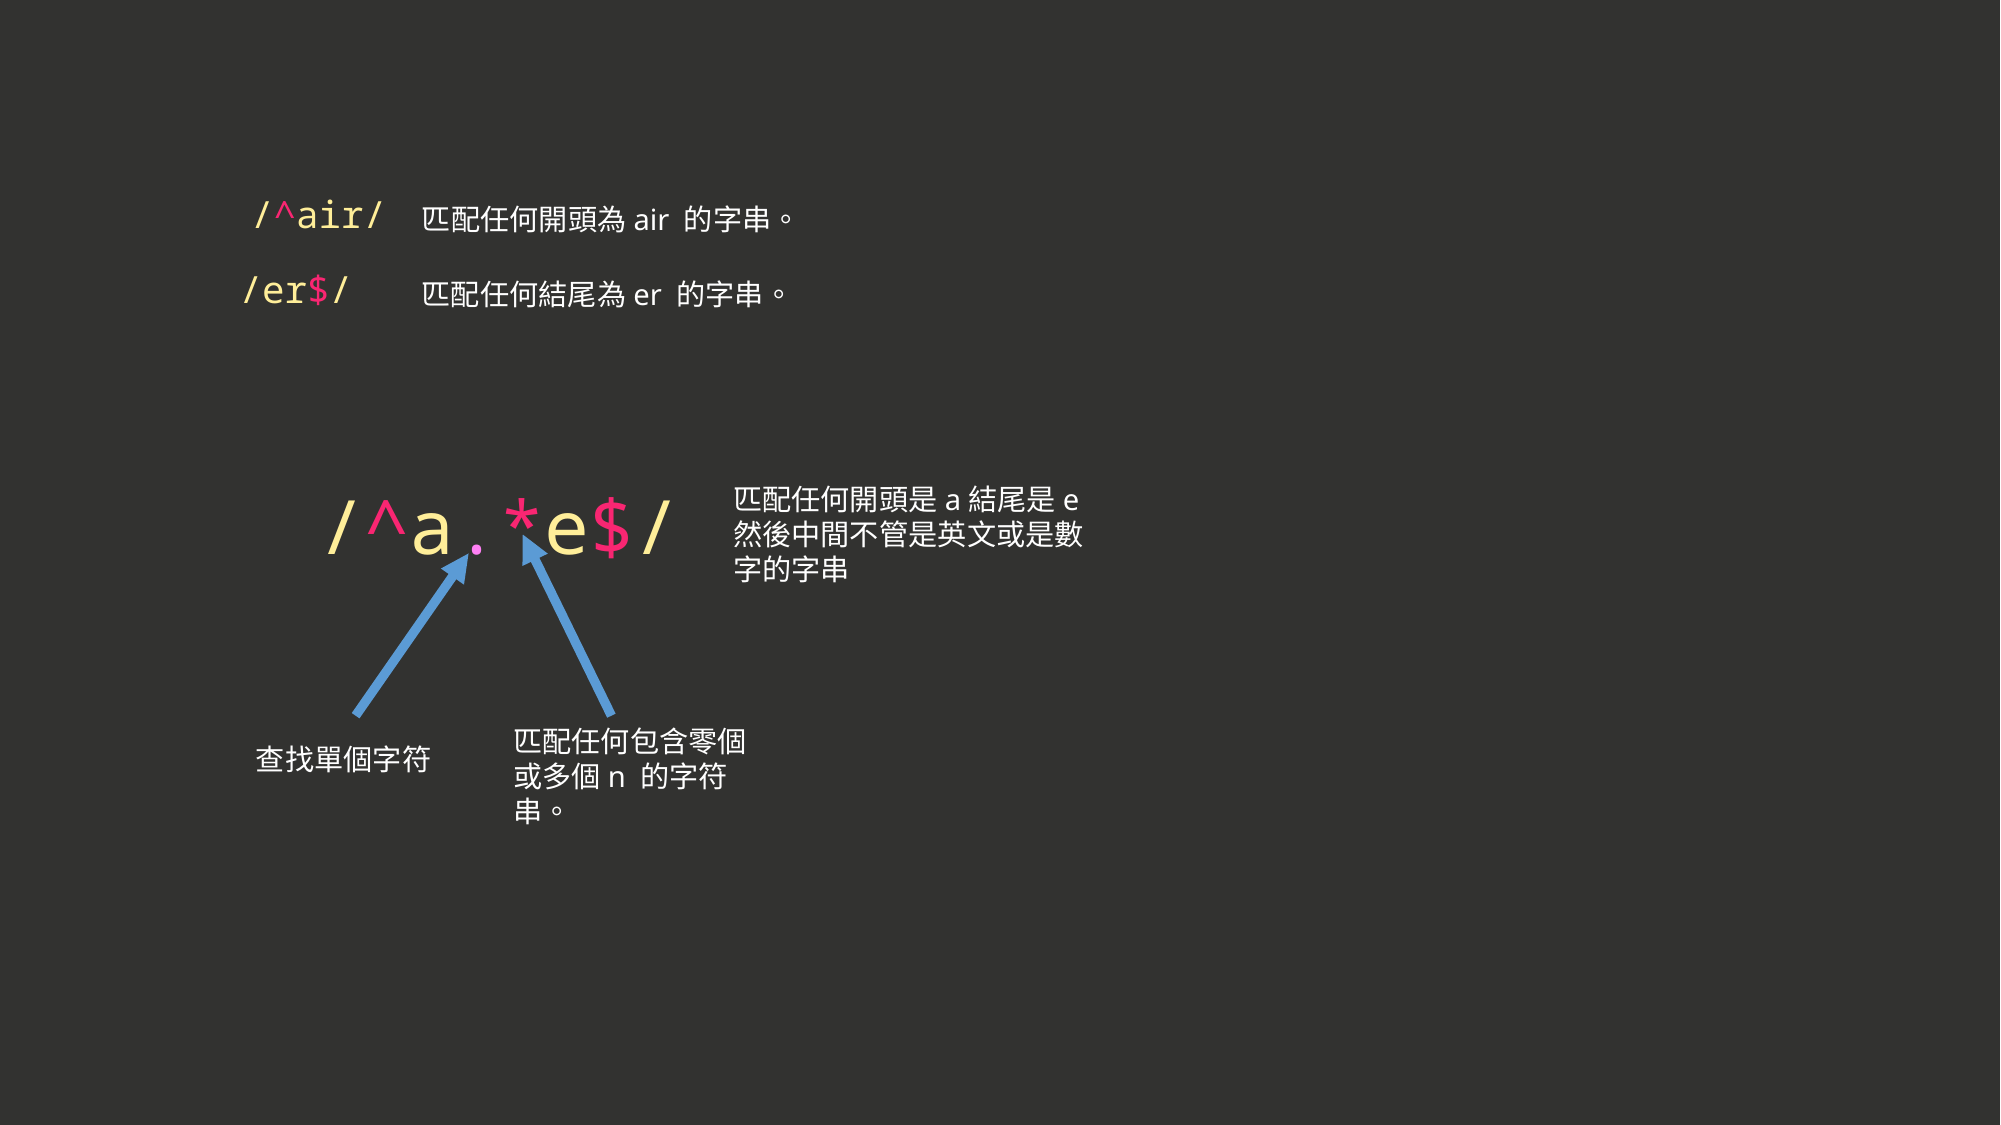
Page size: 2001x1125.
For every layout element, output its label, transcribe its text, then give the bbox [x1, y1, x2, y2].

text_box 匹配任何結尾為er 的字串。 [406, 268, 809, 319]
text_box /er$/ [224, 258, 367, 319]
text_box 匹配任何開頭為air 的字串。 [407, 193, 816, 244]
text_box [355, 553, 469, 716]
text_box /^air/ [236, 183, 401, 244]
text_box /^a.*e$/ [305, 472, 695, 578]
text_box 匹配任何包含零個或多個n 的字符串。 [498, 715, 772, 836]
text_box 查找單個字符 [241, 733, 451, 784]
text_box 匹配任何開頭是a結尾是e然後中間不管是英文或是數字的字串 [718, 473, 1113, 594]
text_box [522, 534, 612, 716]
